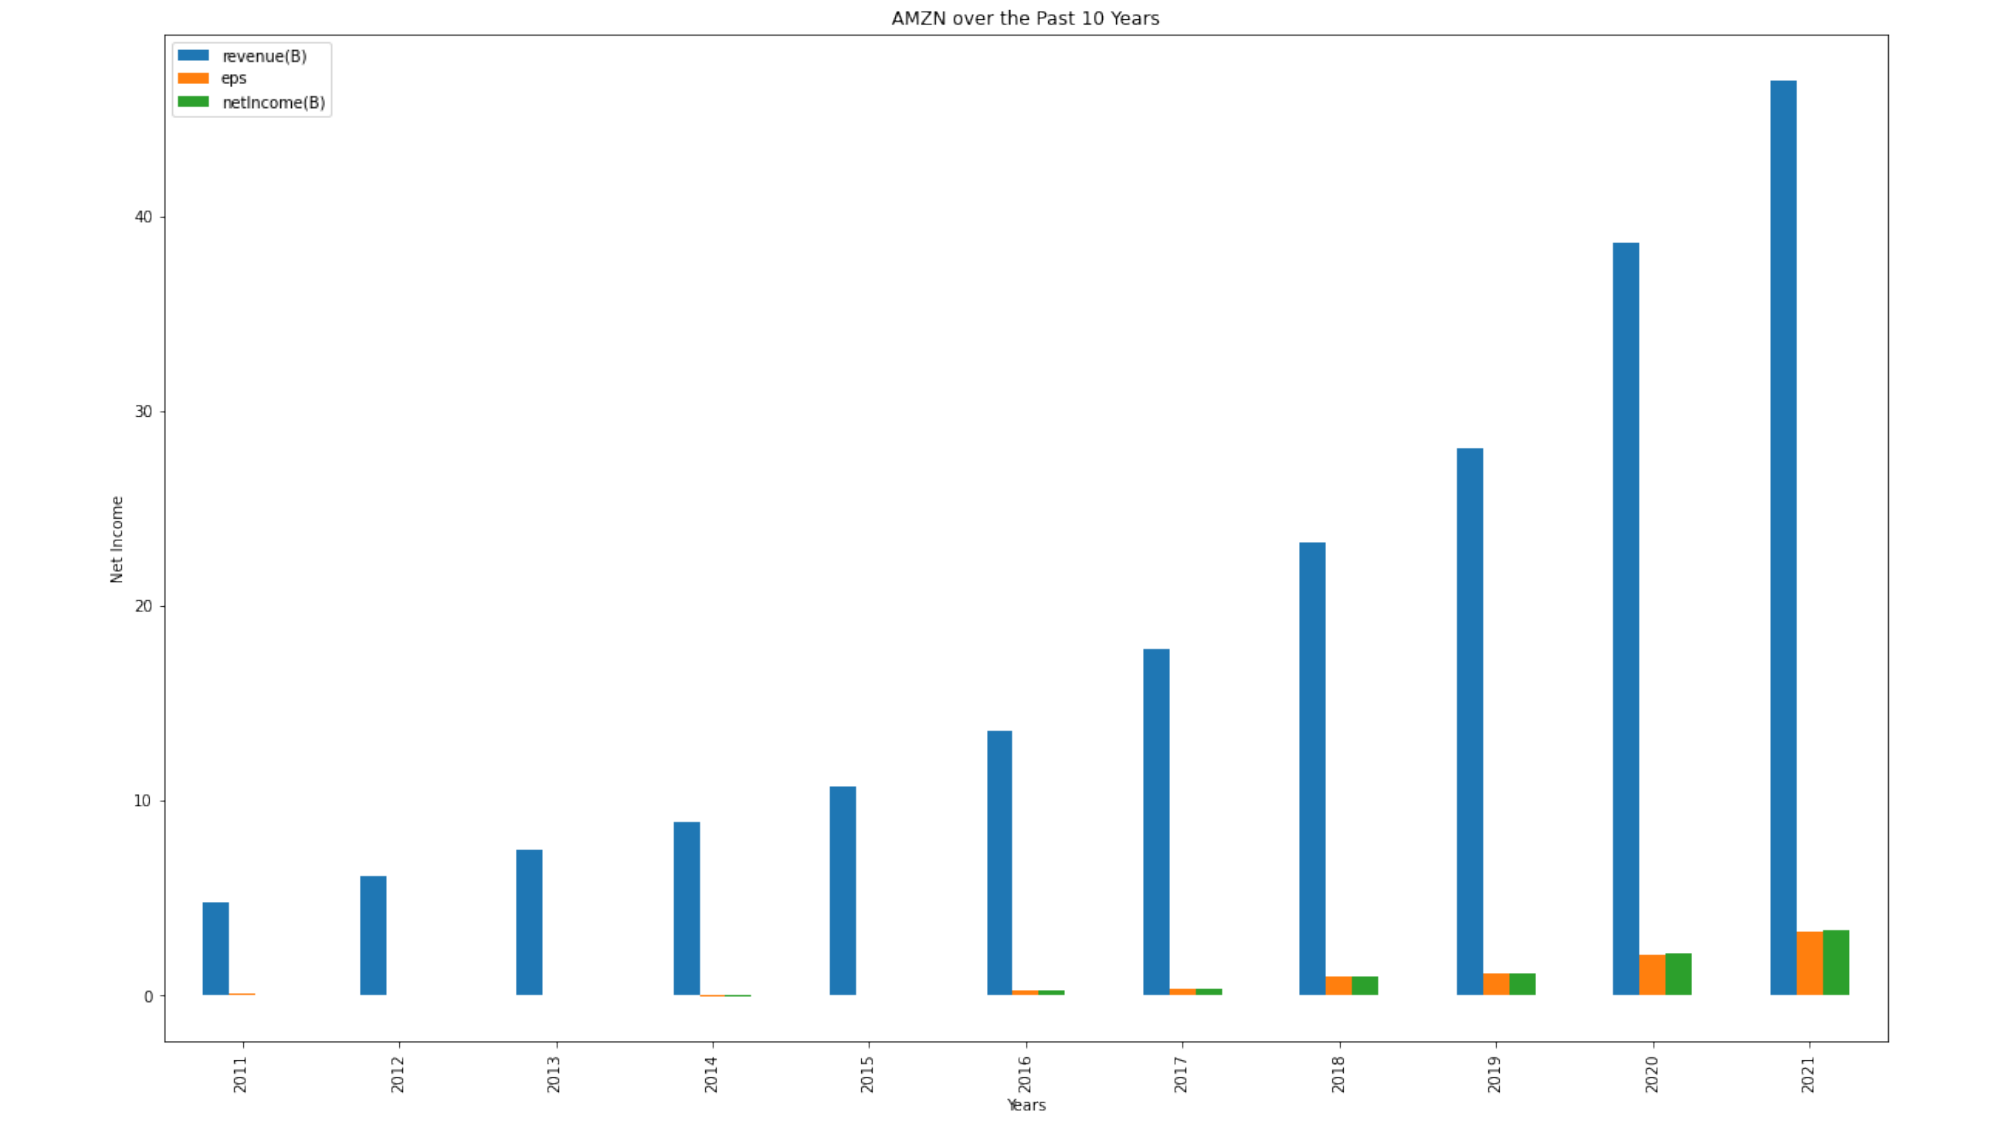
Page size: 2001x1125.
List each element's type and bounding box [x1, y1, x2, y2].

picture [101, 0, 1899, 1125]
